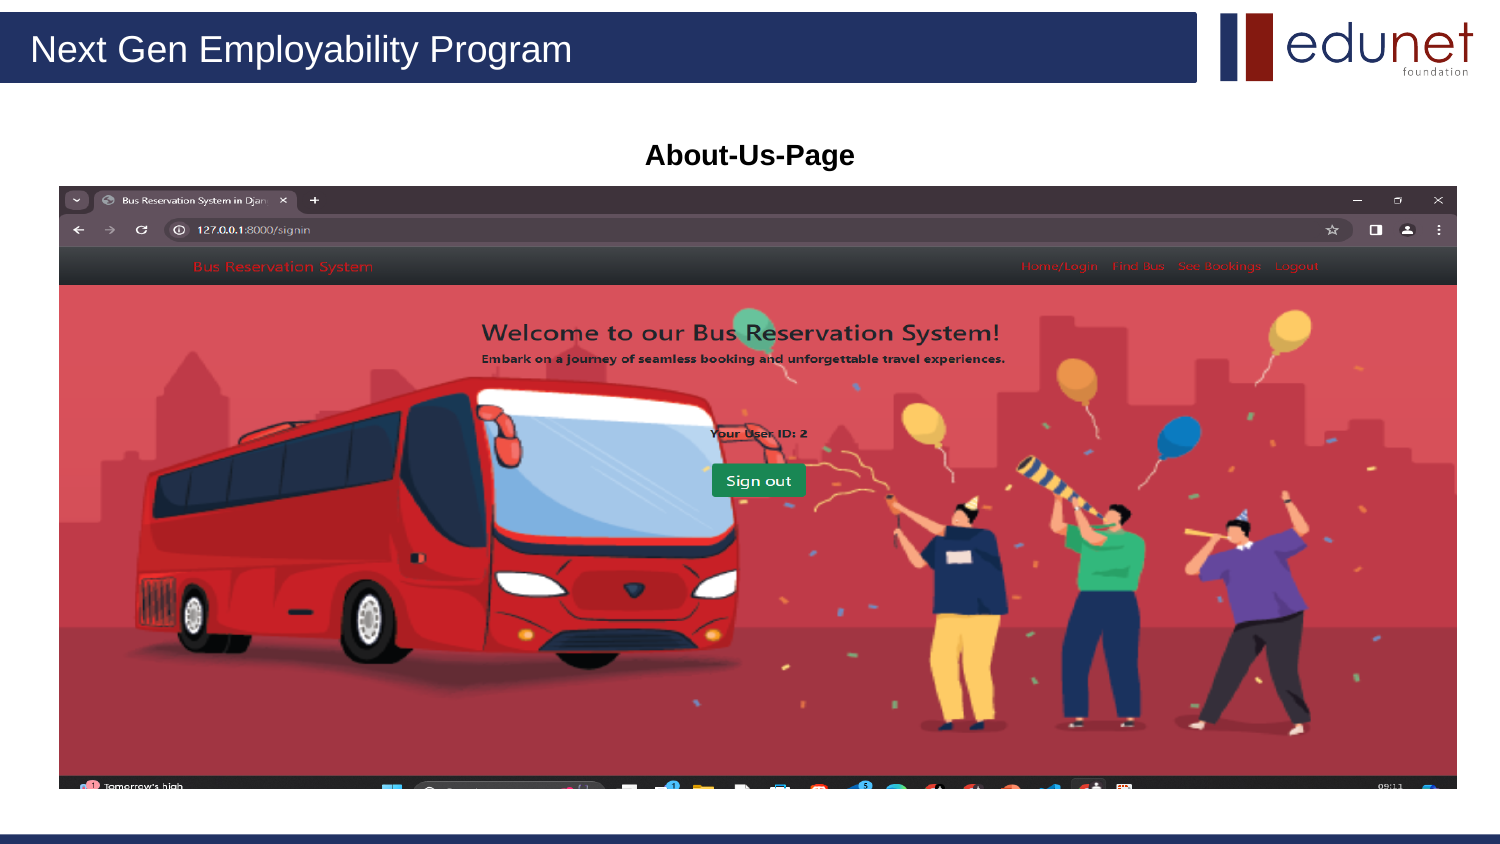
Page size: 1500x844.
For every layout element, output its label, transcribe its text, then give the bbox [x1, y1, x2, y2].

picture [59, 185, 1457, 789]
picture [1279, 14, 1482, 83]
title About-Us-Page [103, 98, 1397, 184]
